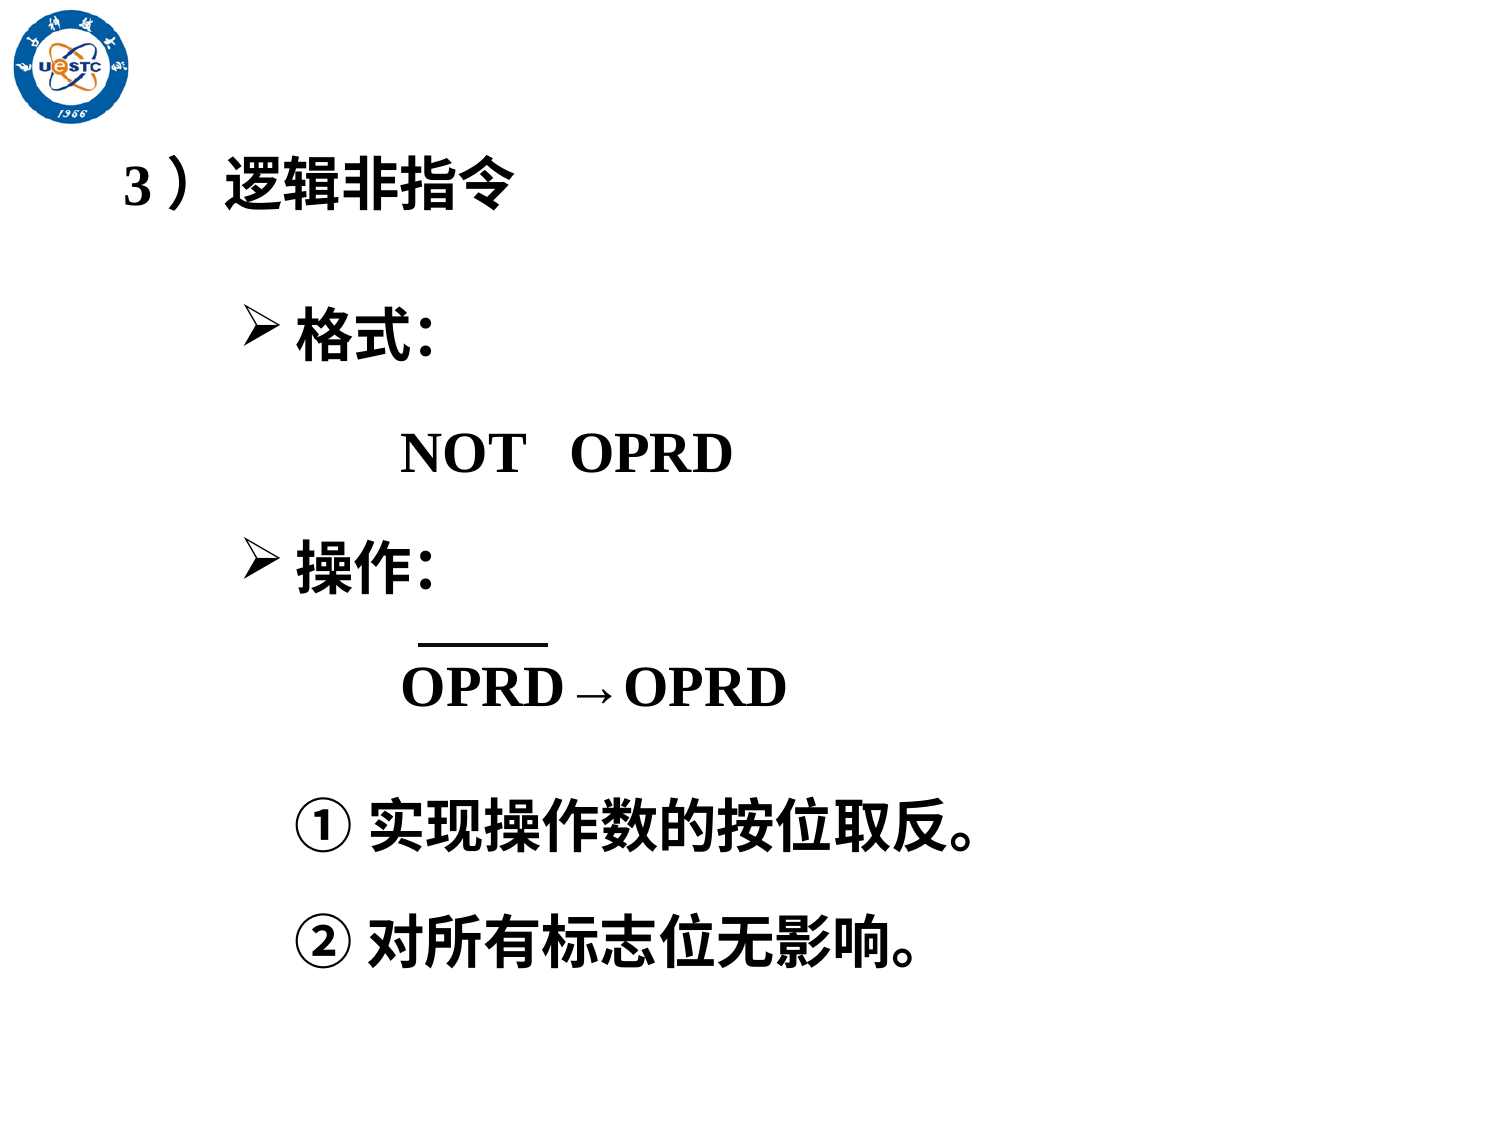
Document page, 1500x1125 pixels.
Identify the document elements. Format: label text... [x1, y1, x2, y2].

text_box 3）逻辑非指令 [108, 139, 531, 225]
text_box ②对所有标志位无影响。 [279, 897, 965, 983]
picture [6, 8, 136, 126]
text_box ①实现操作数的按位取反。 [280, 781, 1023, 867]
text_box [223, 255, 1323, 752]
